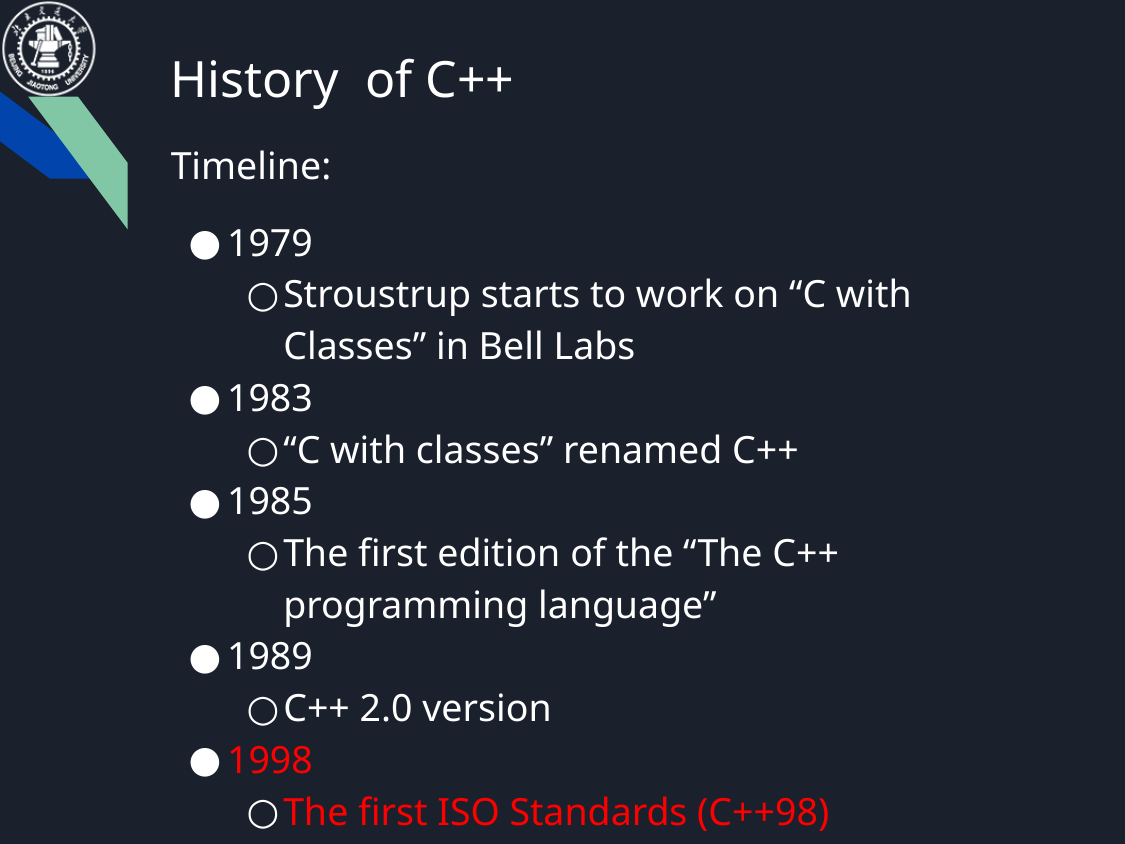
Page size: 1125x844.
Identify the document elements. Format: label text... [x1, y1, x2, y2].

list Timeline: 1979 Stroustrup starts to work on “C with Classes” in Bell Labs 1983 “C with classes” renamed C++ 1985 The first edition of the “The C++ programming language” 1989 C++ 2.0 version 1998 The first ISO Standards (C++98) [159, 124, 1060, 483]
picture [0, 0, 100, 97]
text_box History of C++ [159, 36, 1026, 149]
